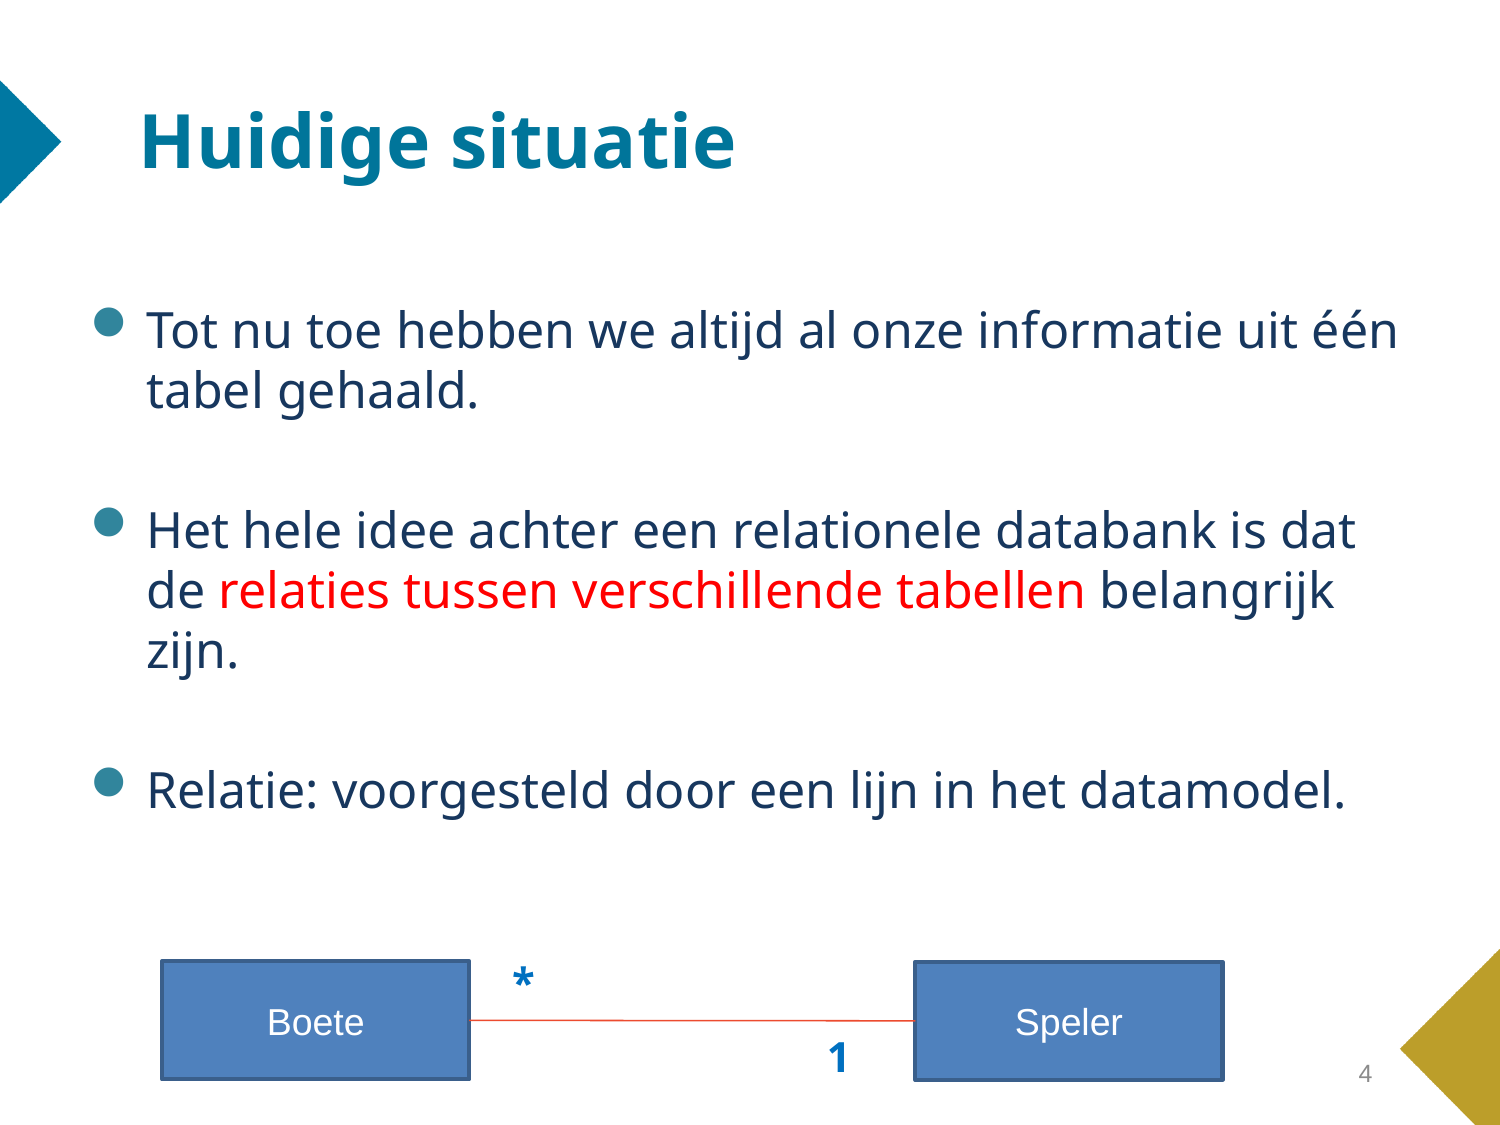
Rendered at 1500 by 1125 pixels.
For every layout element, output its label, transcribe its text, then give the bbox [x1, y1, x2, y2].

slide_number 4 [1037, 1042, 1388, 1103]
text_box * [497, 949, 617, 1015]
text_box Boete [160, 959, 471, 1081]
text_box Speler [913, 960, 1225, 1082]
text_box 1 [812, 1023, 932, 1089]
title Huidige situatie [123, 45, 1425, 233]
list Tot nu toe hebben we altijd al onze informatie uit één tabel gehaald. Het hele idee achter een relationele databank is dat de relaties tussen verschillende tabellen belangrijk zijn. Relatie: voorgesteld door een lijn in het datamodel. [75, 290, 1425, 941]
picture [0, 0, 1500, 1125]
